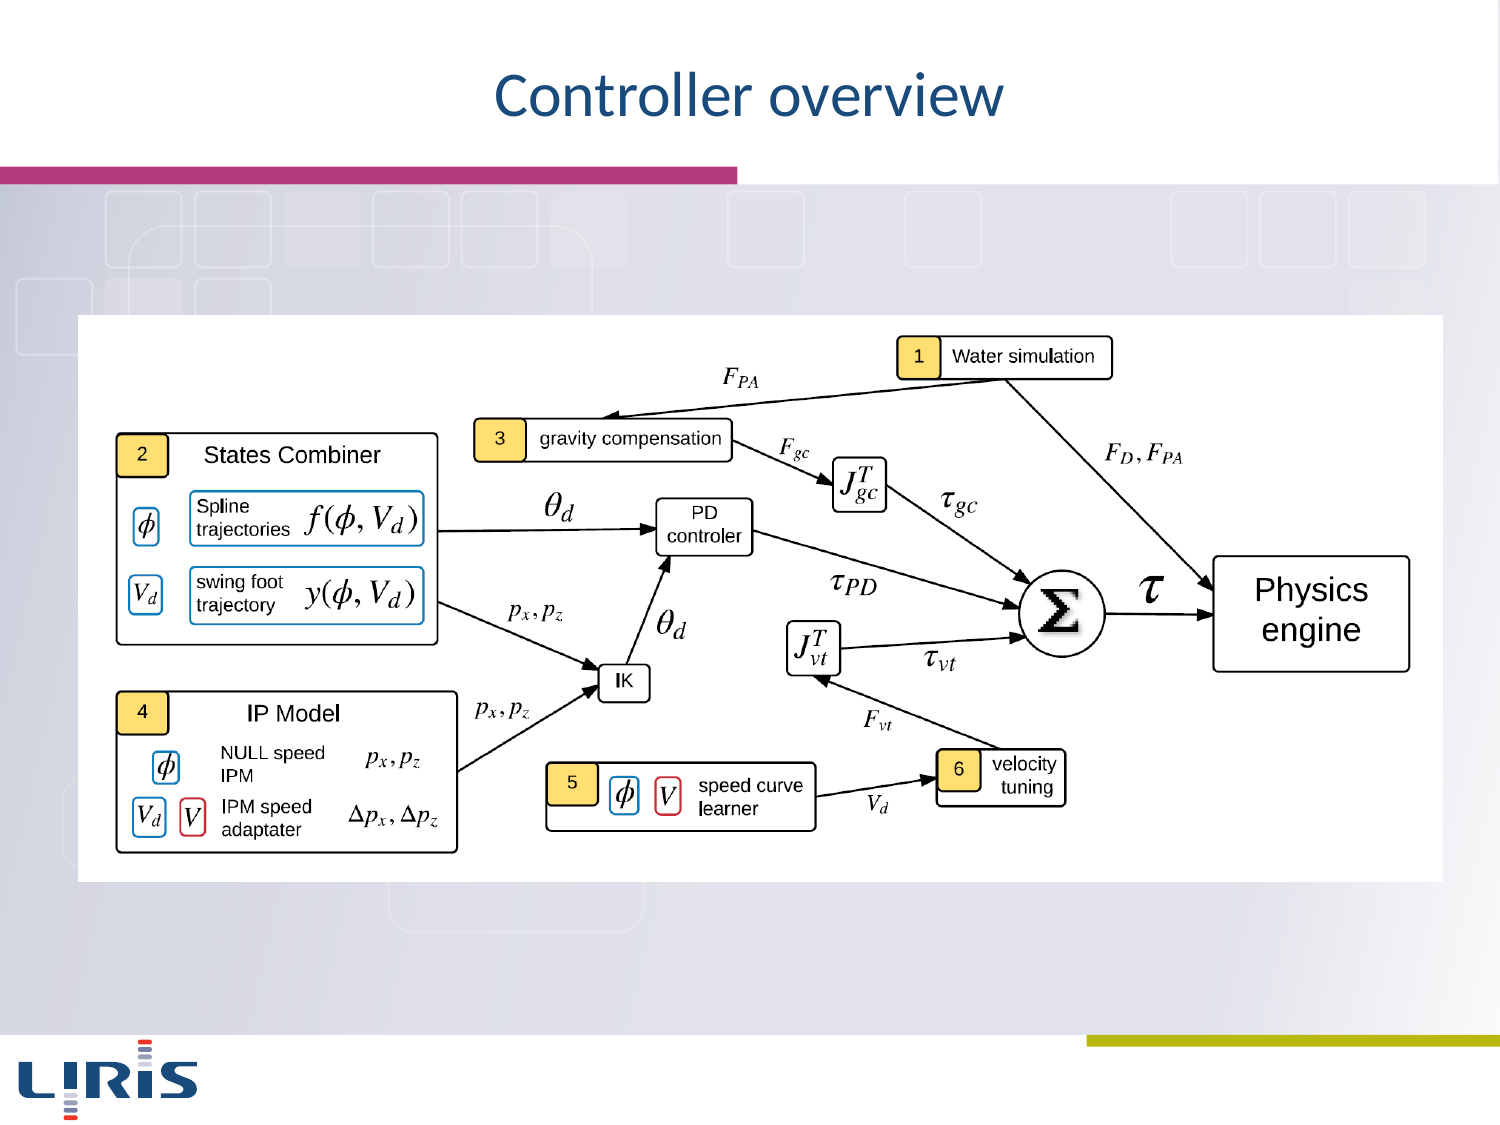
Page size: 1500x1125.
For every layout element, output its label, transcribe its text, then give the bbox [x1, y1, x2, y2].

title Controller overview [75, 45, 1425, 138]
picture [0, 0, 1500, 1034]
